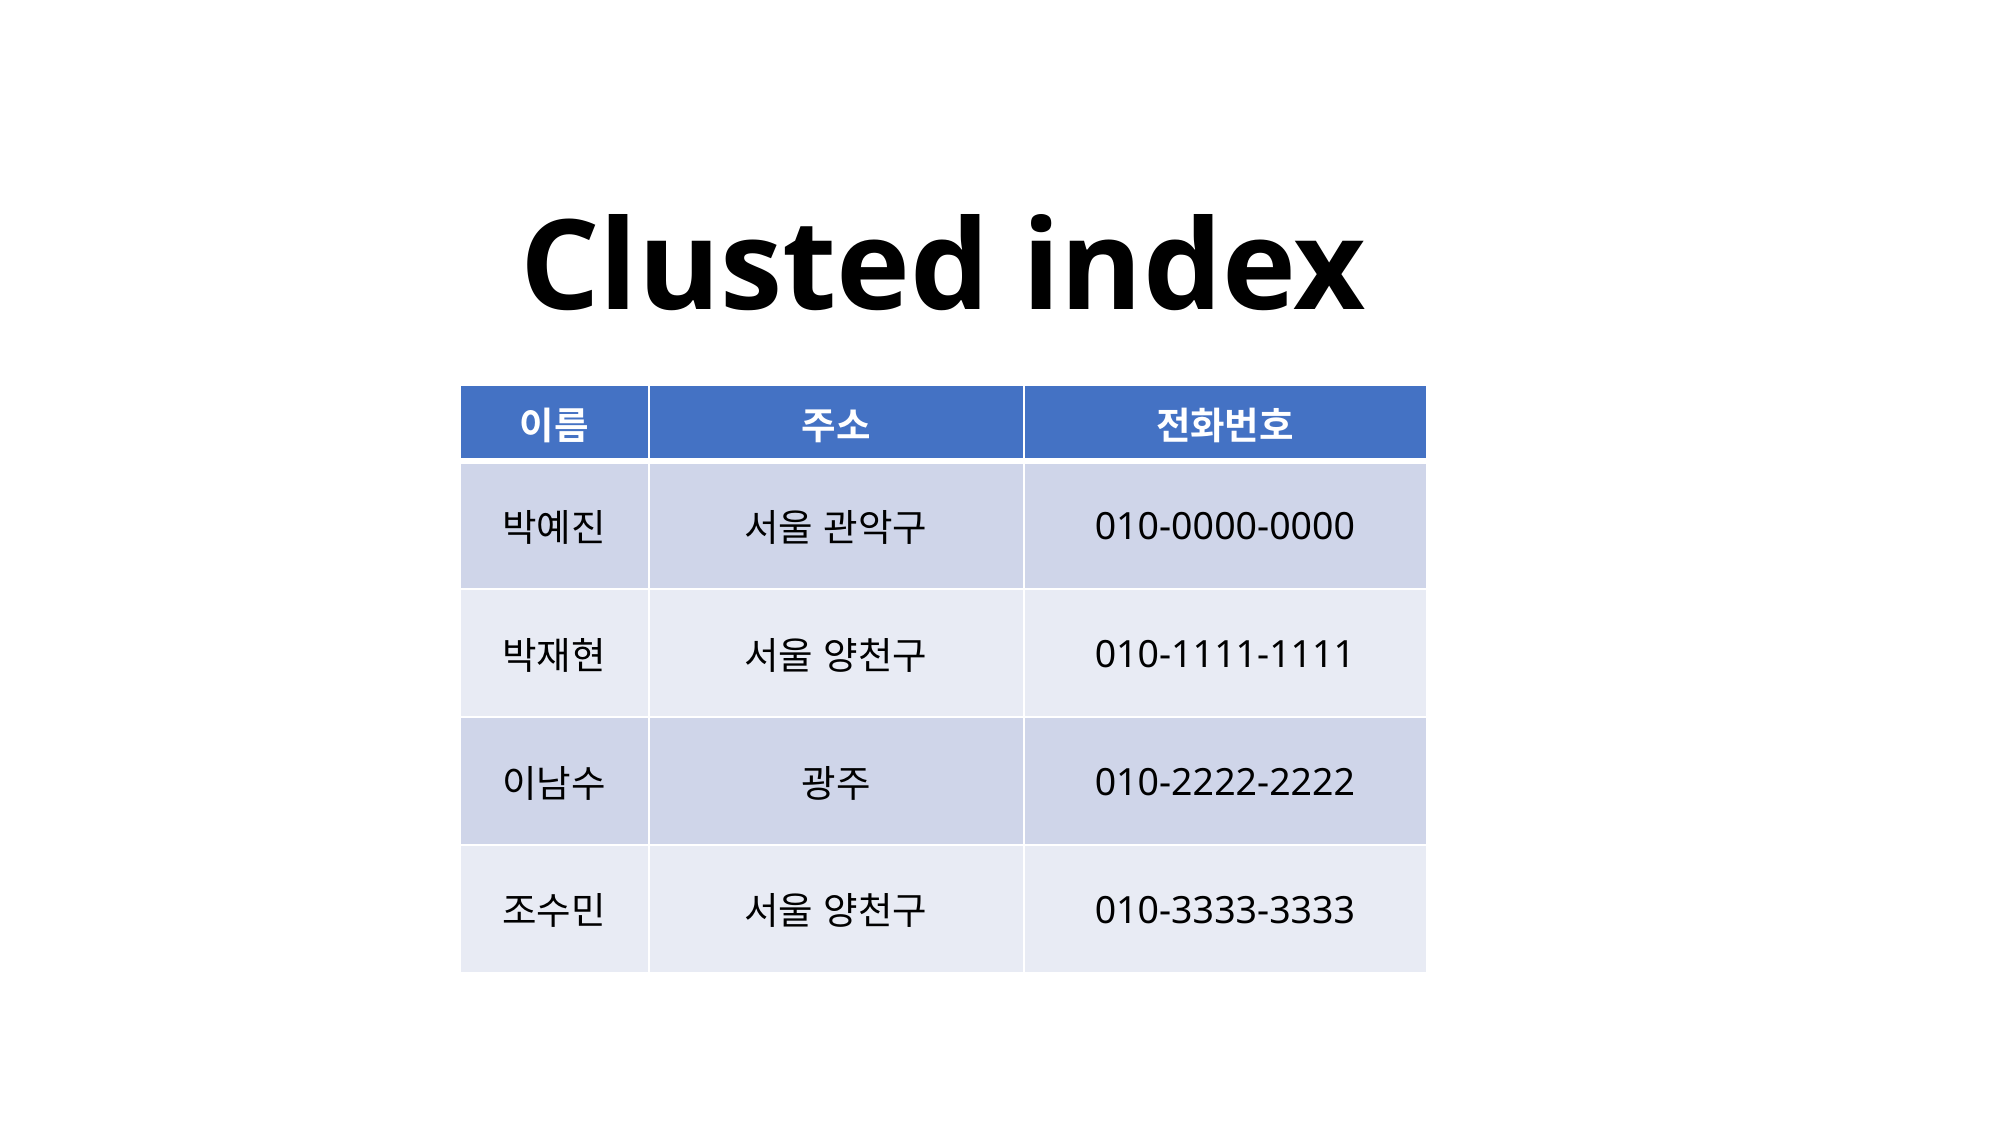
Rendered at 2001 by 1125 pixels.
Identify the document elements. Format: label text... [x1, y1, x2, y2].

table_cell 박재현 [461, 590, 648, 716]
table_cell 010-2222-2222 [1025, 718, 1426, 844]
table_cell 서울 양천구 [650, 590, 1023, 716]
table_header 이름 [461, 386, 648, 458]
table_cell 서울 양천구 [650, 846, 1023, 972]
table_cell 010-3333-3333 [1025, 846, 1426, 972]
table_cell 010-0000-0000 [1025, 464, 1426, 588]
table_header 전화번호 [1025, 386, 1426, 458]
table_header 주소 [650, 386, 1023, 458]
table_cell 광주 [650, 718, 1023, 844]
table_cell 서울 관악구 [650, 464, 1023, 588]
title Clusted index [174, 234, 1712, 385]
table_cell 박예진 [461, 464, 648, 588]
table_cell 010-1111-1111 [1025, 590, 1426, 716]
table_cell 조수민 [461, 846, 648, 972]
table_cell 이남수 [461, 718, 648, 844]
